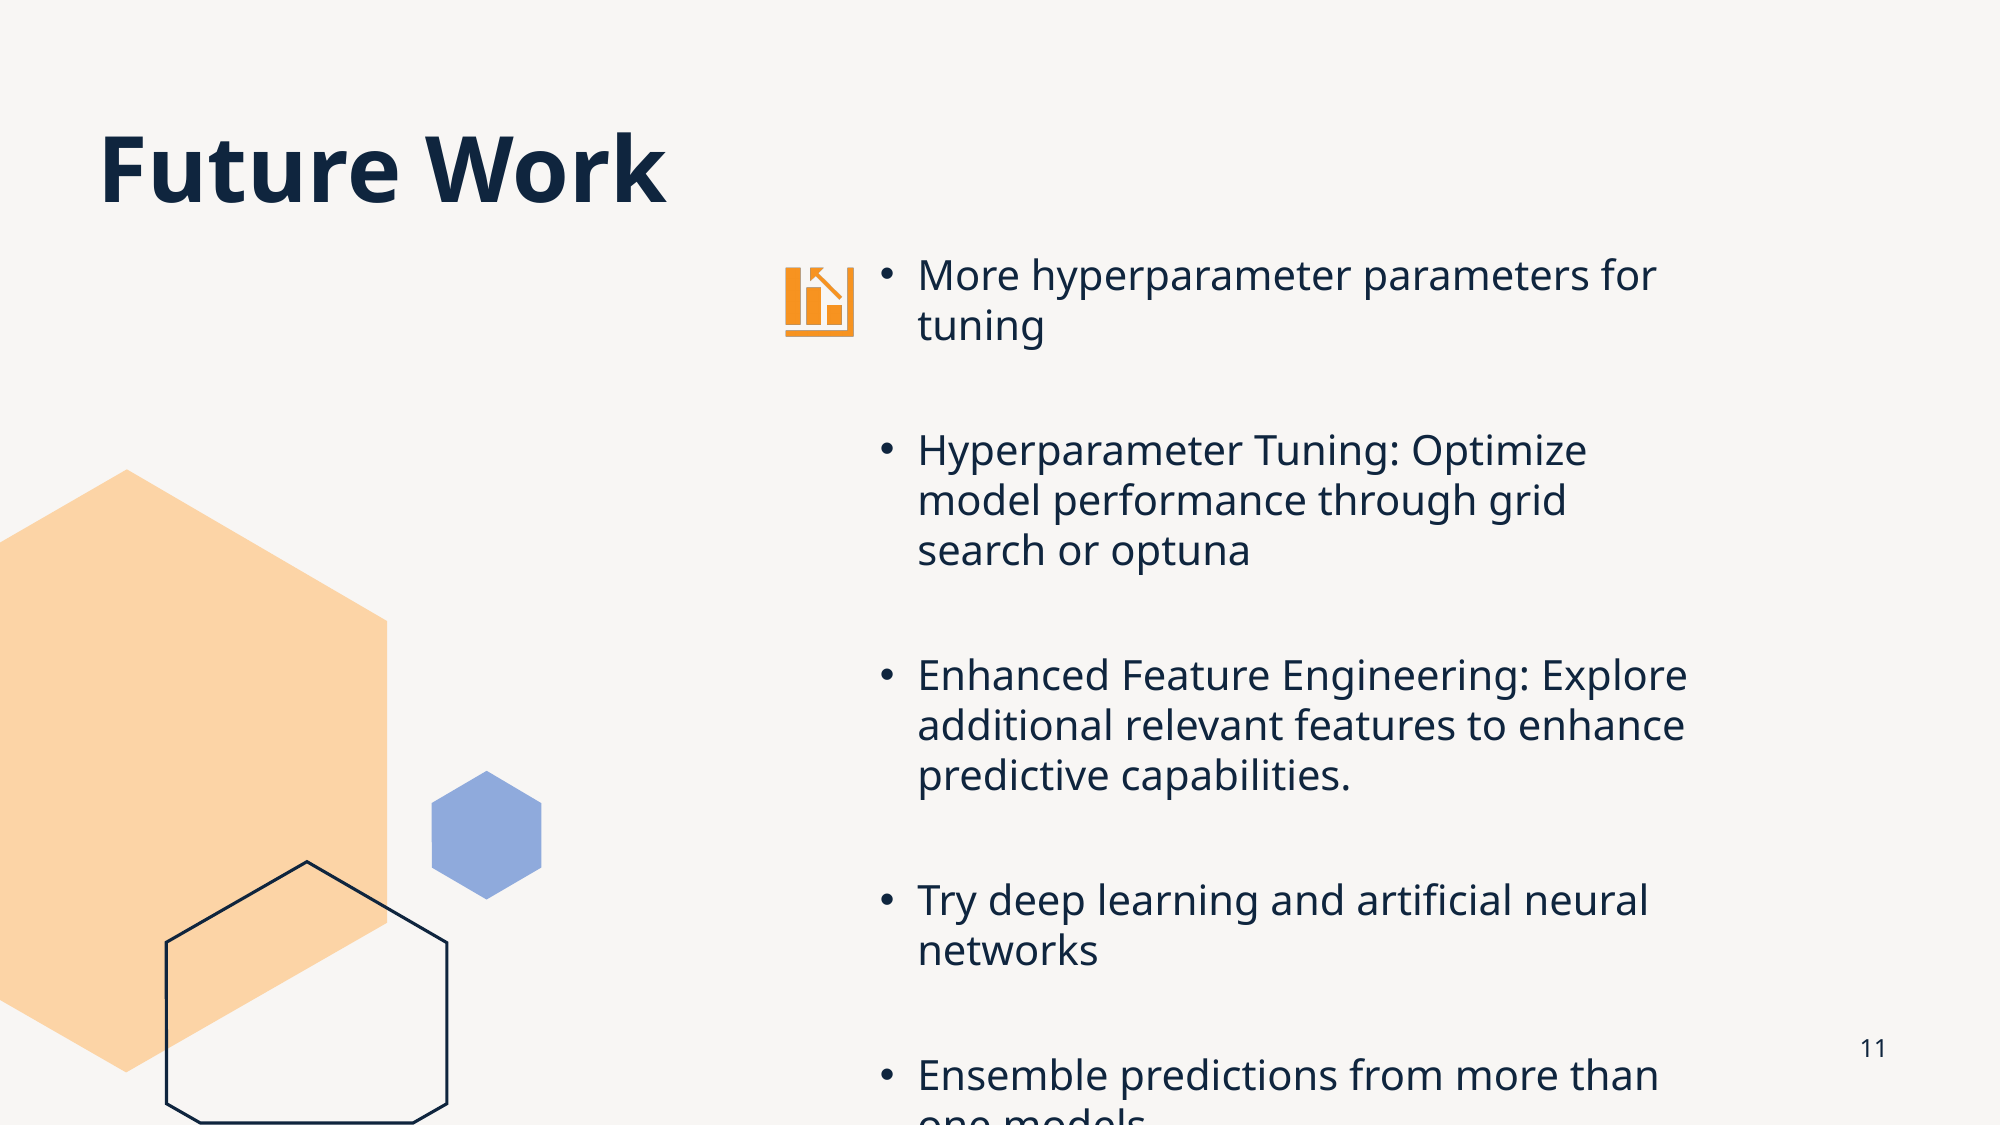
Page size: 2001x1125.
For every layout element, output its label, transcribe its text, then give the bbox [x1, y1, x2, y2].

picture [774, 255, 863, 349]
list More hyperparameter parameters for tuning Hyperparameter Tuning: Optimize model performance through grid search or optuna Enhanced Feature Engineering: Explore additional relevant features to enhance predictive capabilities. Try deep learning and artificial neural networks Ensemble predictions from more than one models [864, 241, 1712, 1059]
title Future Work [82, 115, 738, 490]
slide_number 11 [1836, 1020, 1912, 1080]
